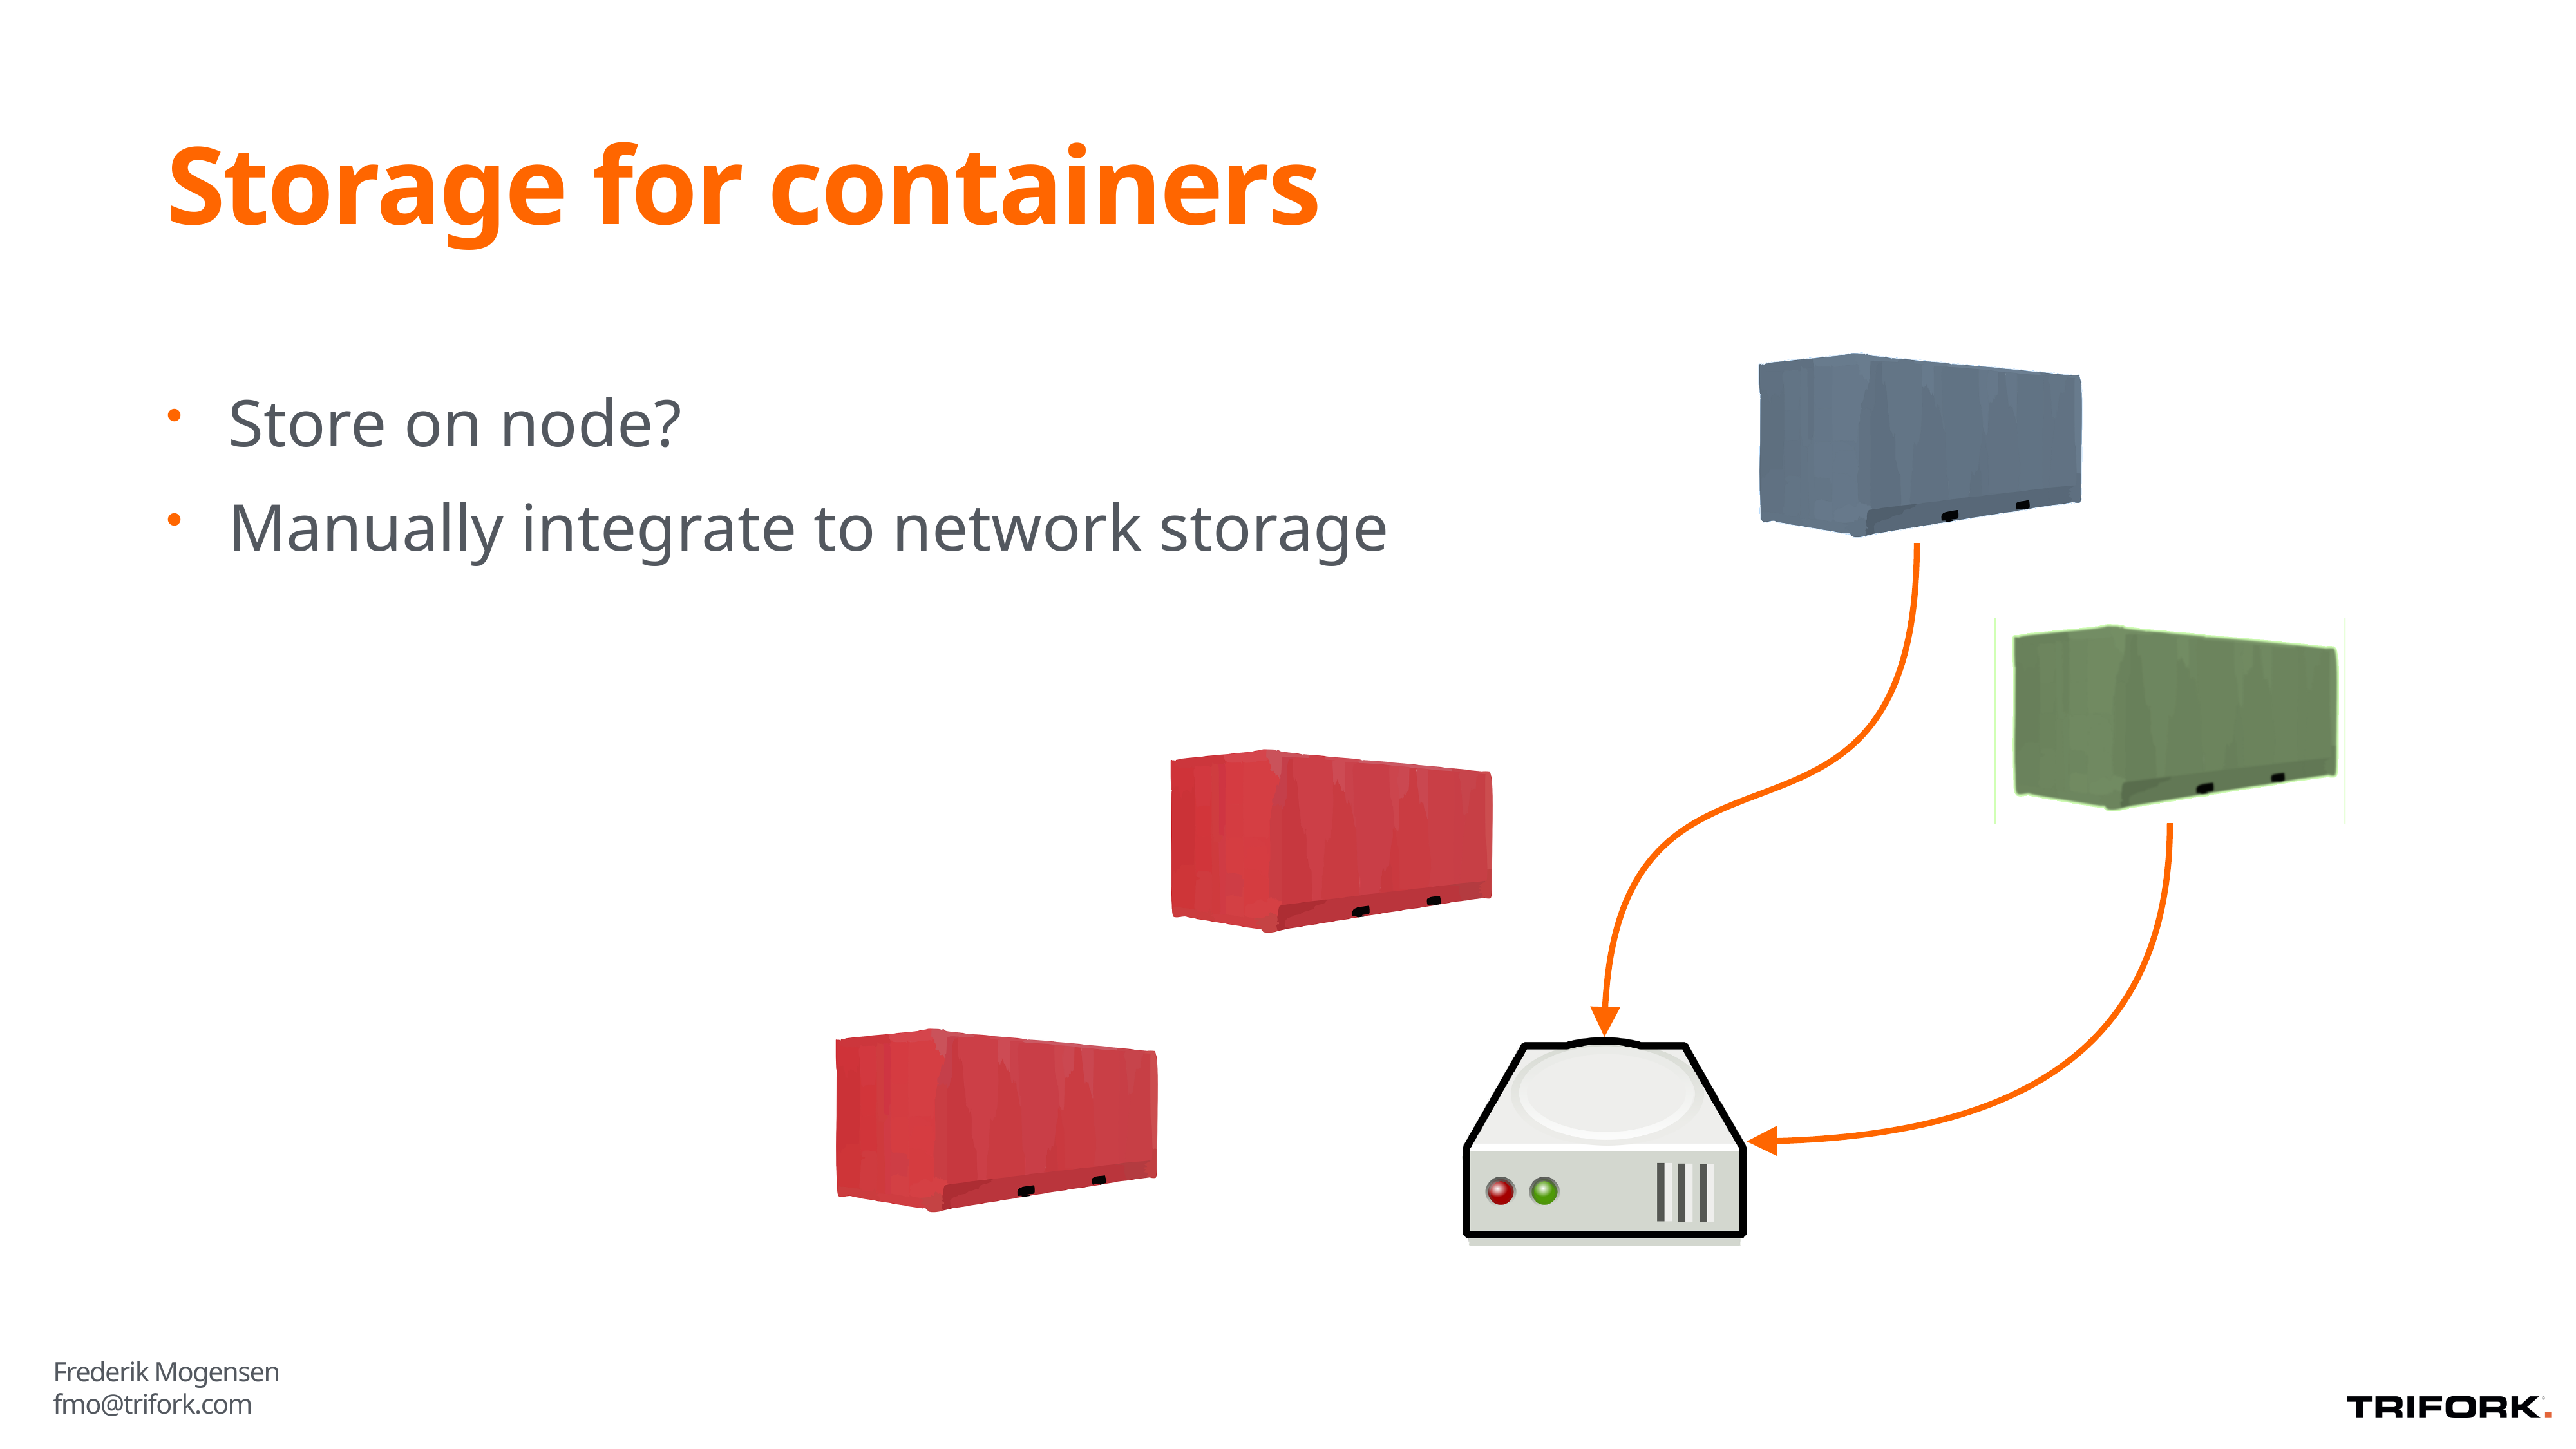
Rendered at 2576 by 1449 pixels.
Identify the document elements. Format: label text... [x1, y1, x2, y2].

picture [1994, 618, 2346, 824]
picture [1150, 738, 1502, 956]
list Store on node? Manually integrate to network storage [160, 377, 2416, 1275]
picture [1747, 347, 2087, 544]
picture [2347, 1396, 2552, 1418]
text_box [1513, 633, 2008, 947]
picture [1462, 1036, 1747, 1246]
picture [815, 1018, 1167, 1236]
title Storage for containers [160, 61, 2381, 303]
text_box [1799, 770, 2118, 1195]
